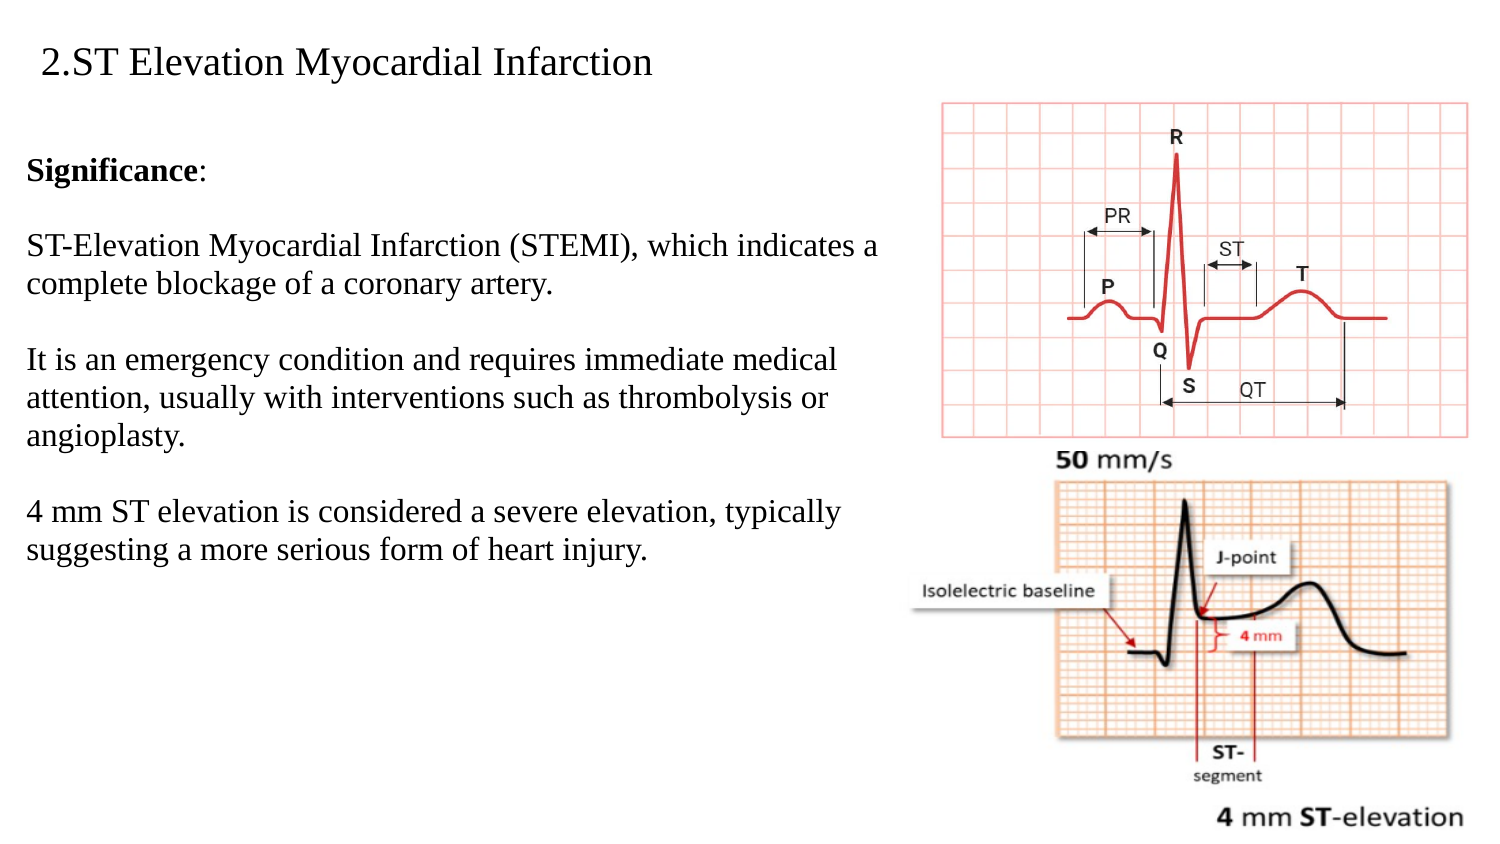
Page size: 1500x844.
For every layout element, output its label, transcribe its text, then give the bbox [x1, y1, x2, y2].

picture [895, 90, 1472, 844]
title Significance: ST-Elevation Myocardial Infarction (STEMI), which indicates a complete blockage of a coronary artery. It is an emergency condition and requires immediate medical attention, usually with interventions such as thrombolysis or angioplasty. 4 mm ST elevation is considered a severe elevation, typically suggesting a more serious form of heart injury. [15, 105, 923, 844]
text_box 2.ST Elevation Myocardial Infarction [25, 0, 1500, 100]
